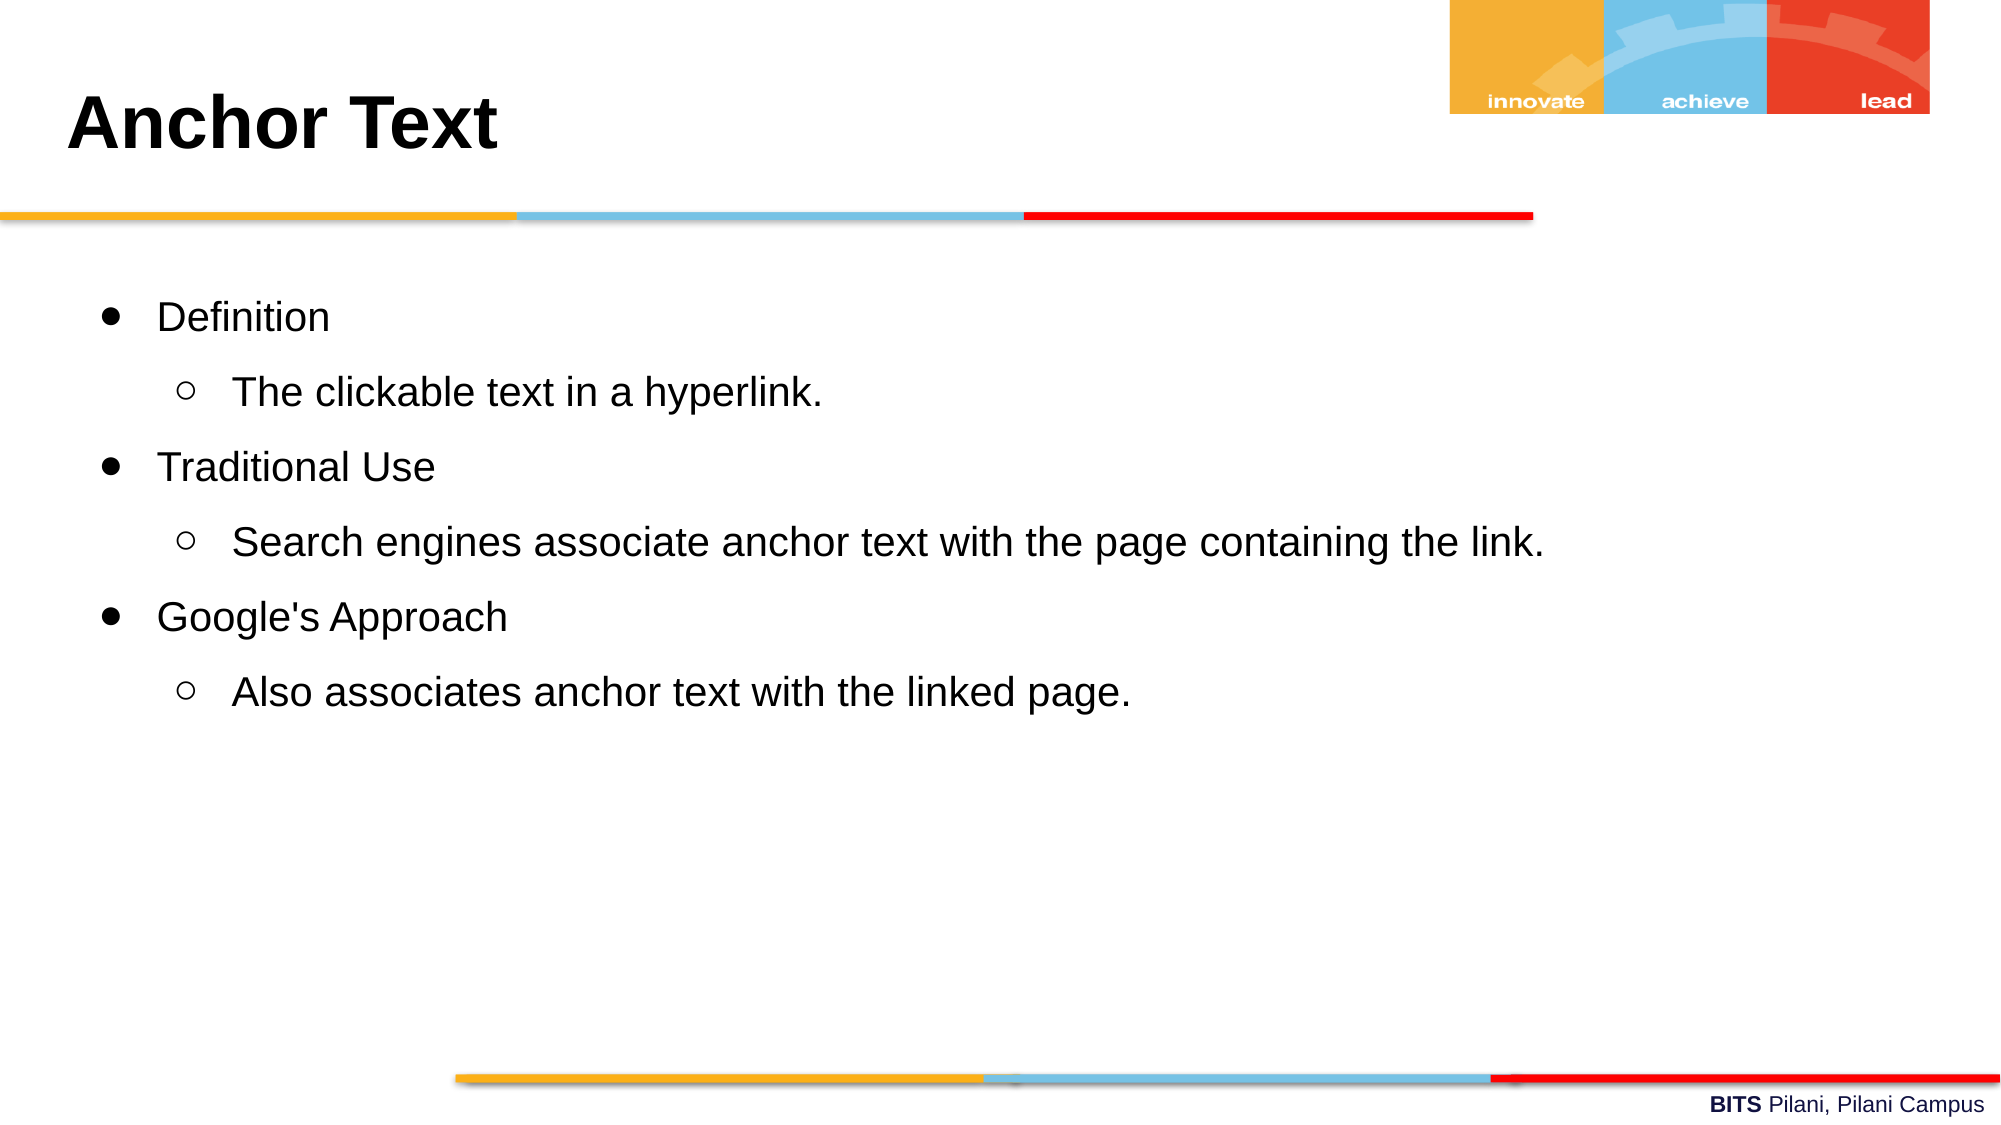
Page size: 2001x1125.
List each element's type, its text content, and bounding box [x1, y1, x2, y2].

text_box Definition The clickable text in a hyperlink. Traditional Use Search engines associate anchor text with the page containing the link. Google's Approach Also associates anchor text with the linked page. [66, 256, 1852, 919]
picture [1449, 0, 1930, 114]
list Anchor Text [66, 24, 1450, 213]
